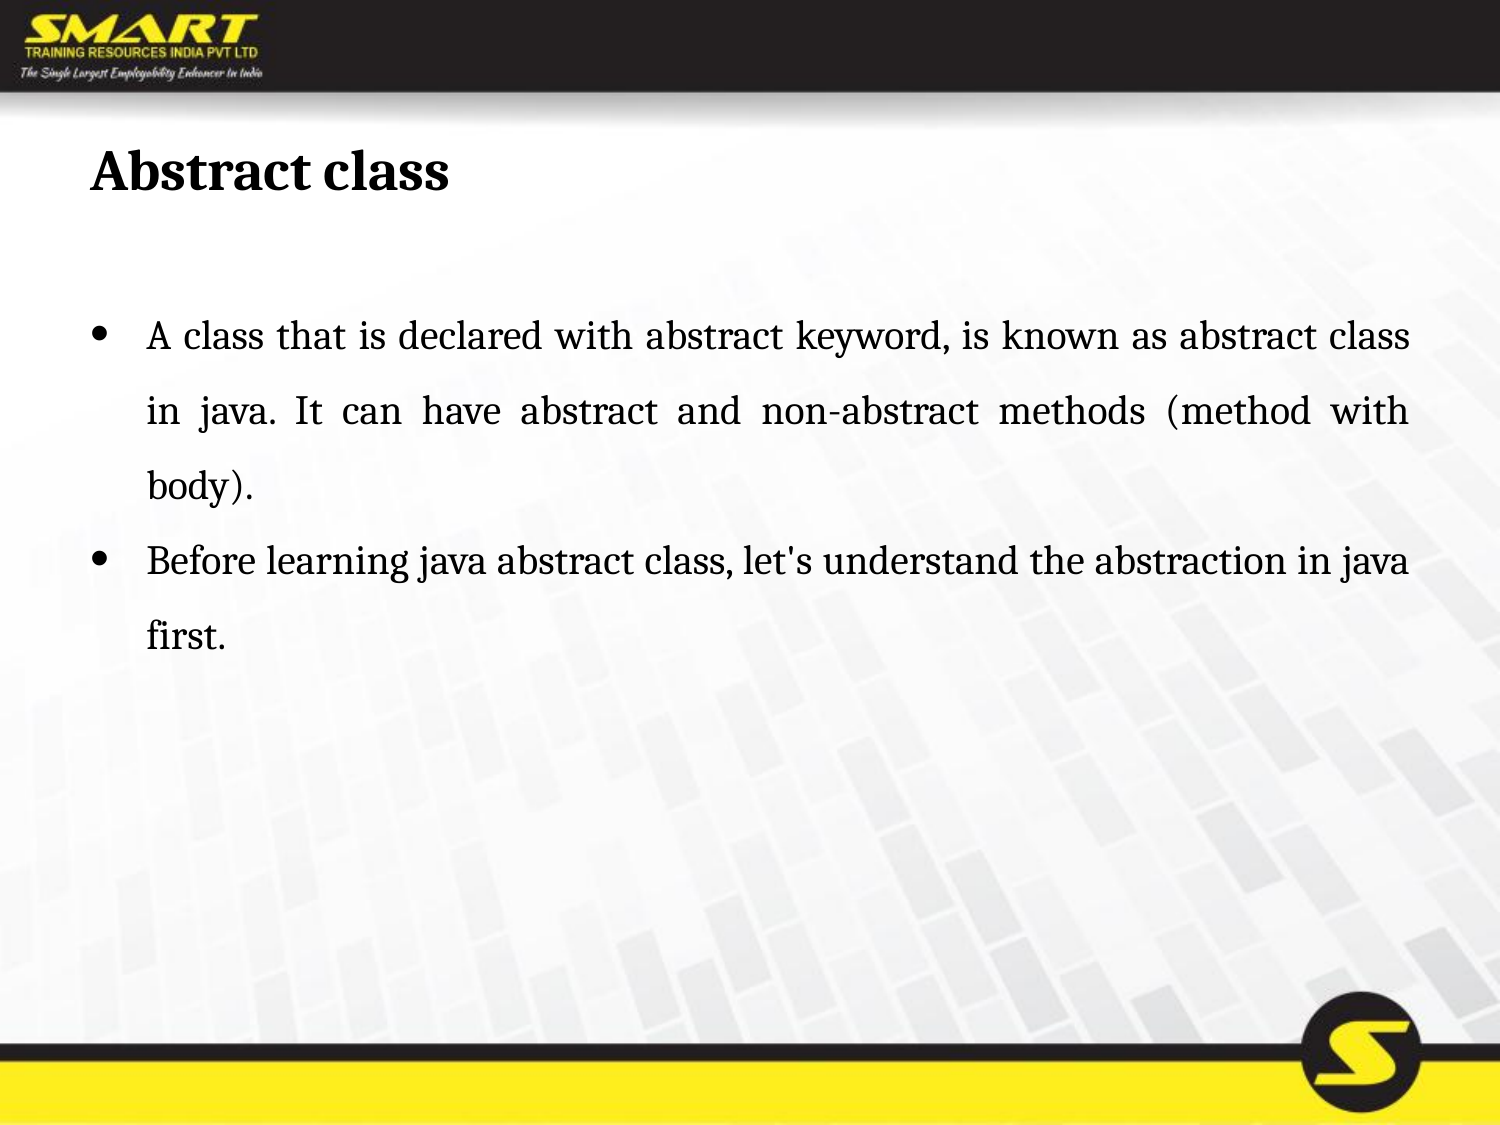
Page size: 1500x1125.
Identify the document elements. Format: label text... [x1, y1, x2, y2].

list A class that is declared with abstract keyword, is known as abstract class in java. It can have abstract and non-abstract methods (method with body). Before learning java abstract class, let's understand the abstraction in java first. [75, 275, 1425, 980]
title Abstract class [75, 125, 1425, 275]
picture [0, 0, 1500, 1125]
